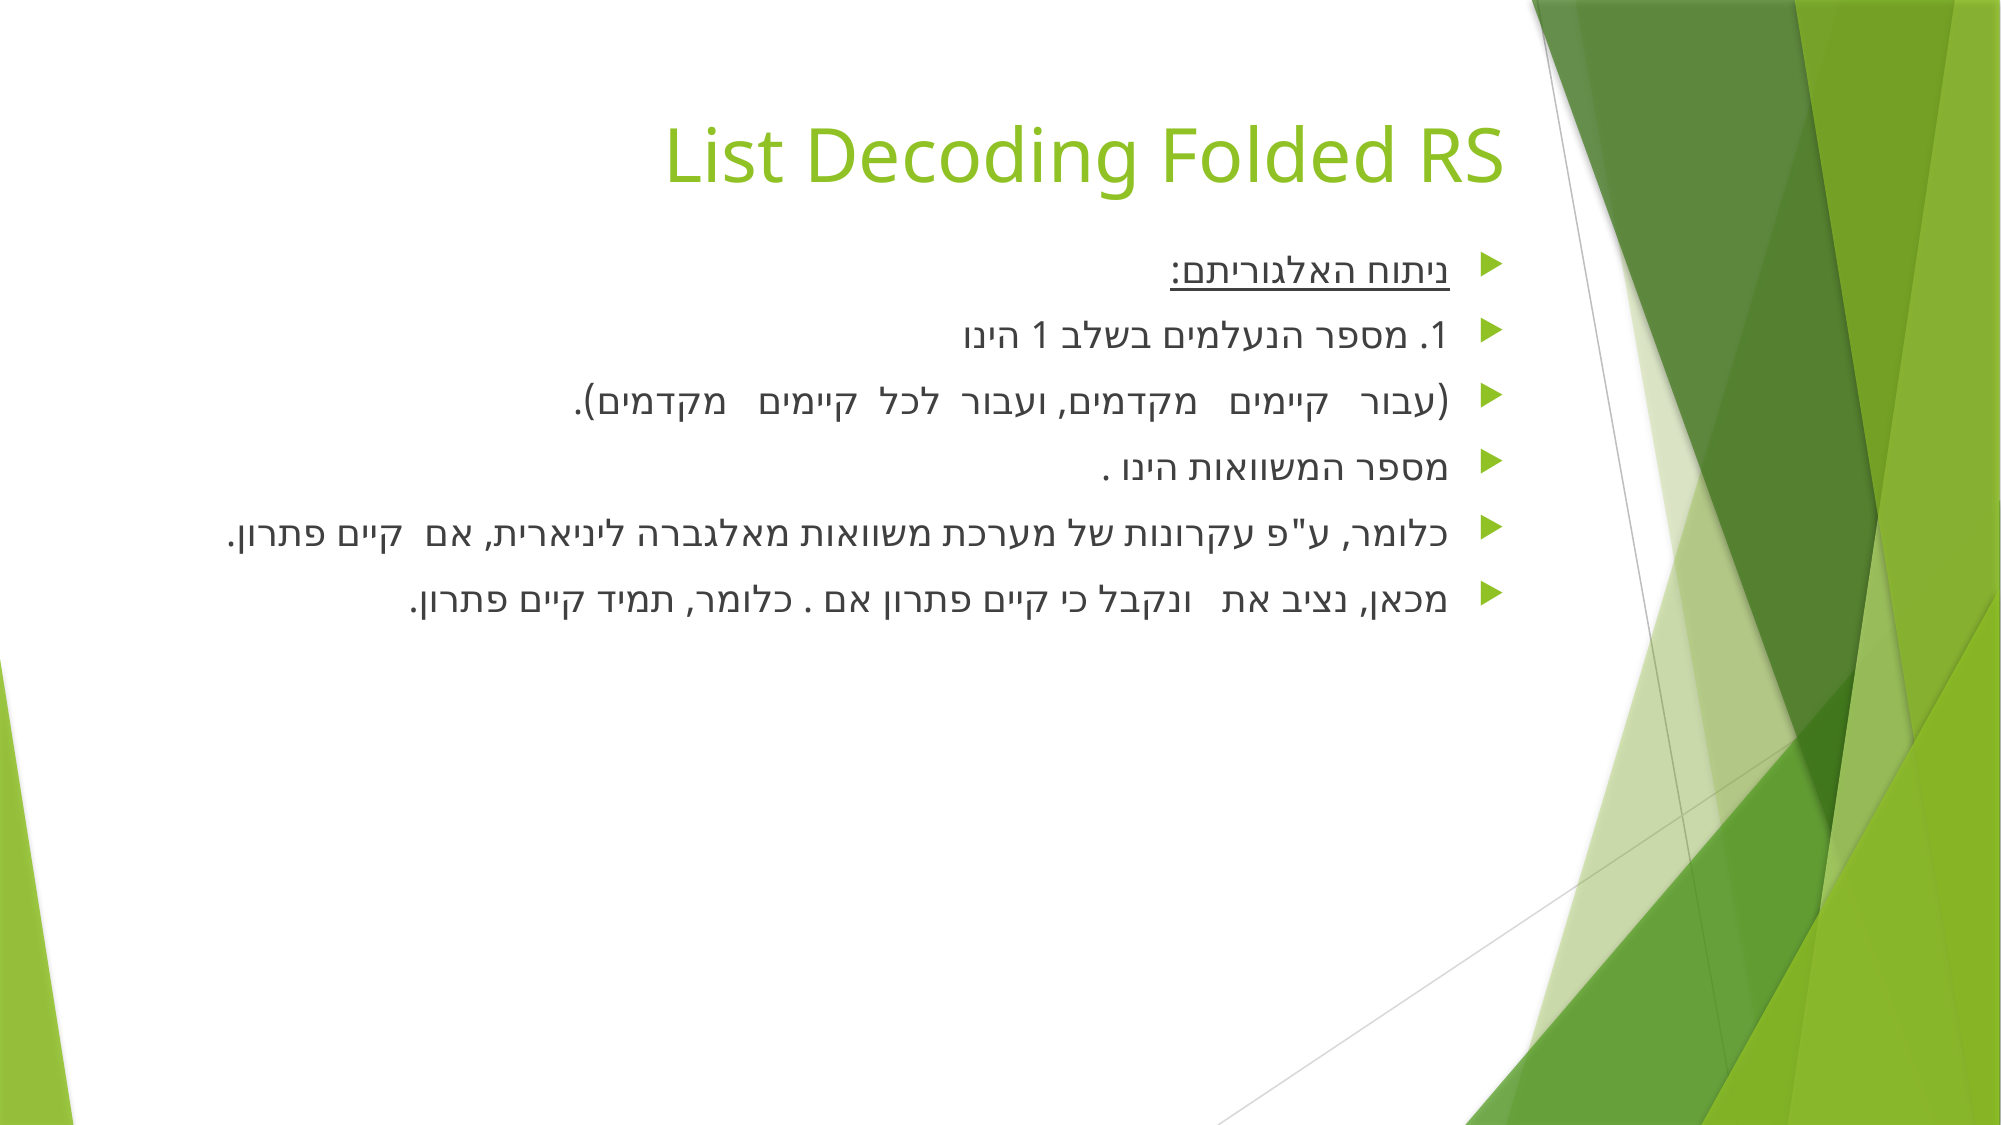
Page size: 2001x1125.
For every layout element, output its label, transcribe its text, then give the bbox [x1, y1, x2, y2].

title List Decoding Folded RS [111, 99, 1522, 317]
